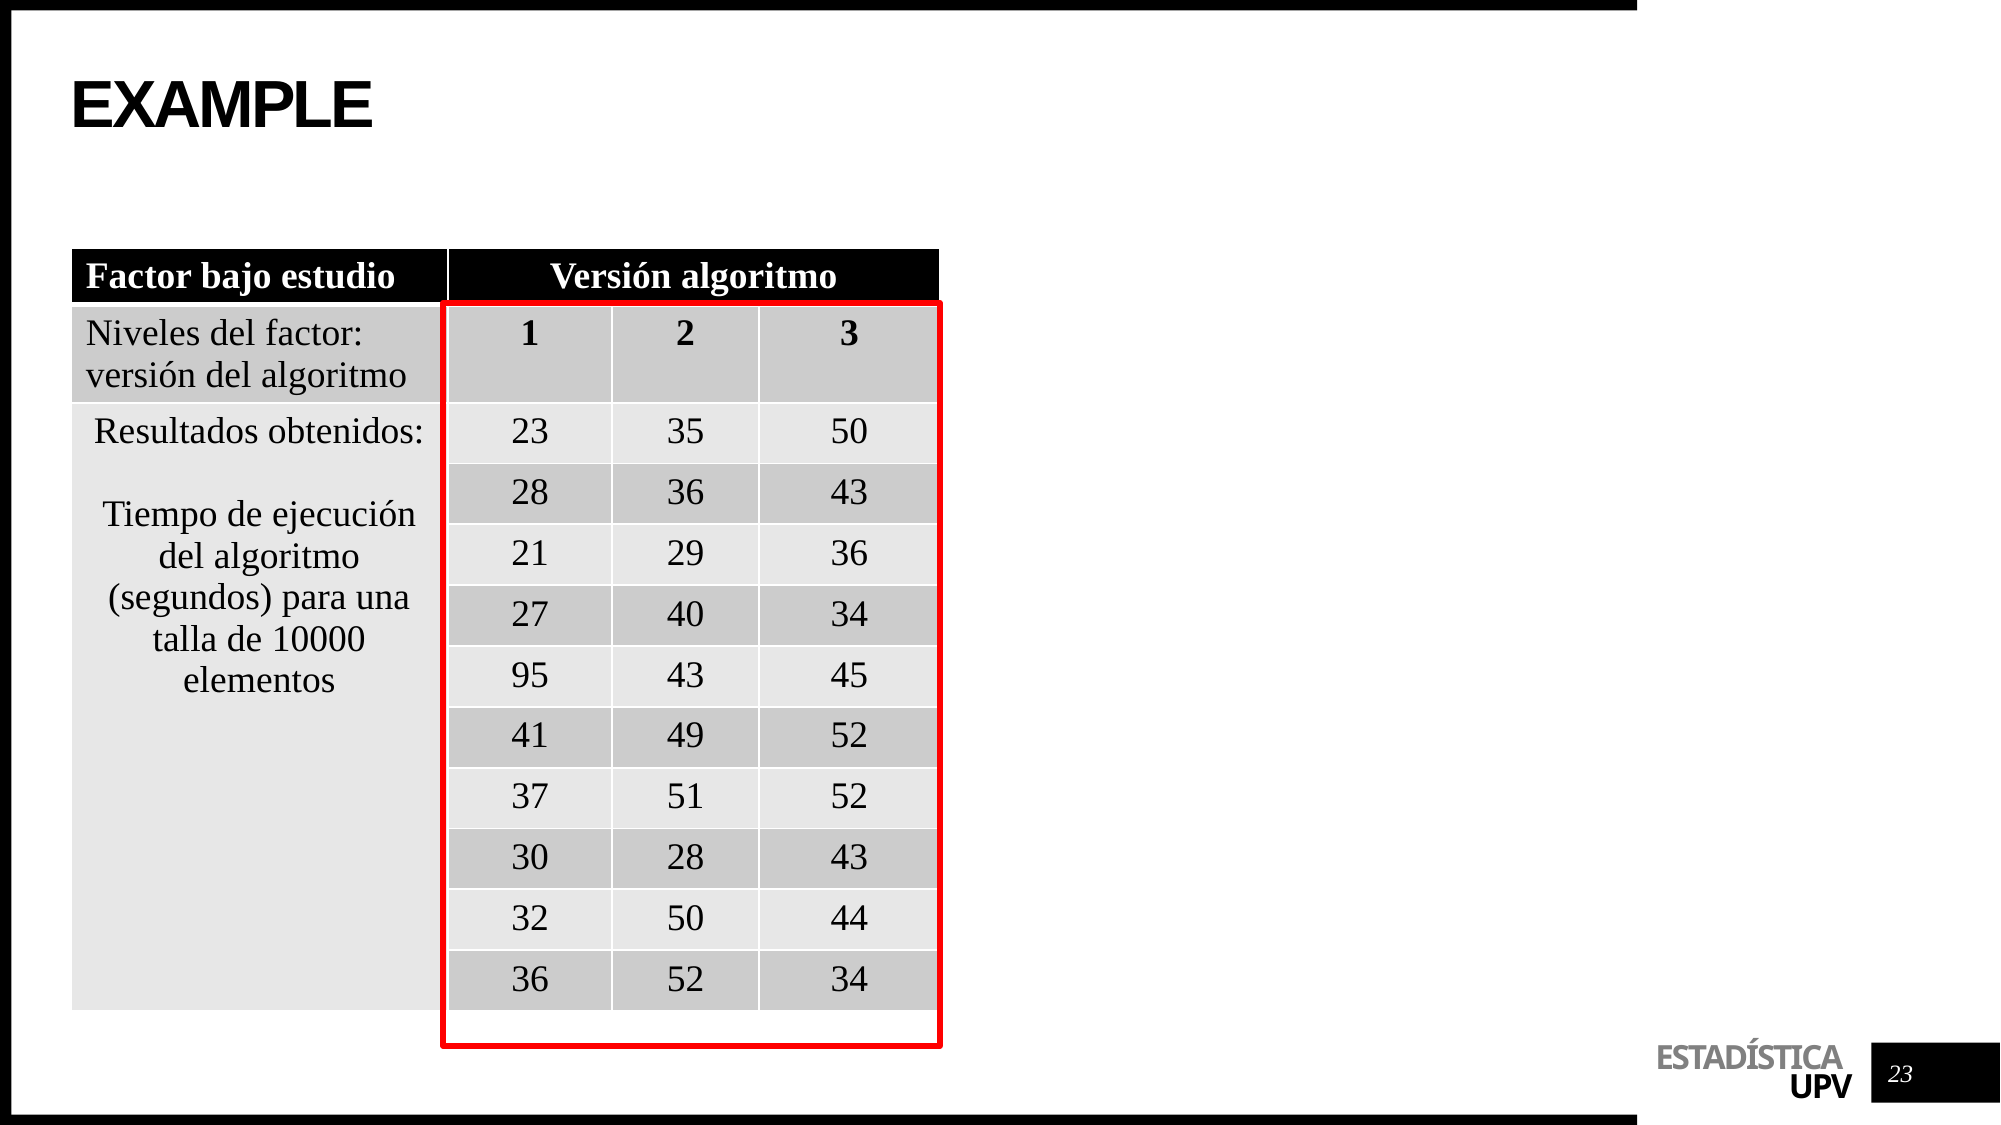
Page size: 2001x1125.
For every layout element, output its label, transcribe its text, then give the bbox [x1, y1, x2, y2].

table_header Versión algoritmo [449, 249, 939, 302]
table_cell Resultados obtenidos: Tiempo de ejecución del algoritmo (segundos) para una talla de 10000 elementos [72, 404, 443, 1010]
text_box [443, 302, 940, 1046]
title example [70, 70, 1580, 142]
table_cell Niveles del factor: versión del algoritmo [72, 307, 443, 402]
table_header Factor bajo estudio [72, 249, 447, 302]
slide_number 23 [1877, 1050, 1924, 1096]
